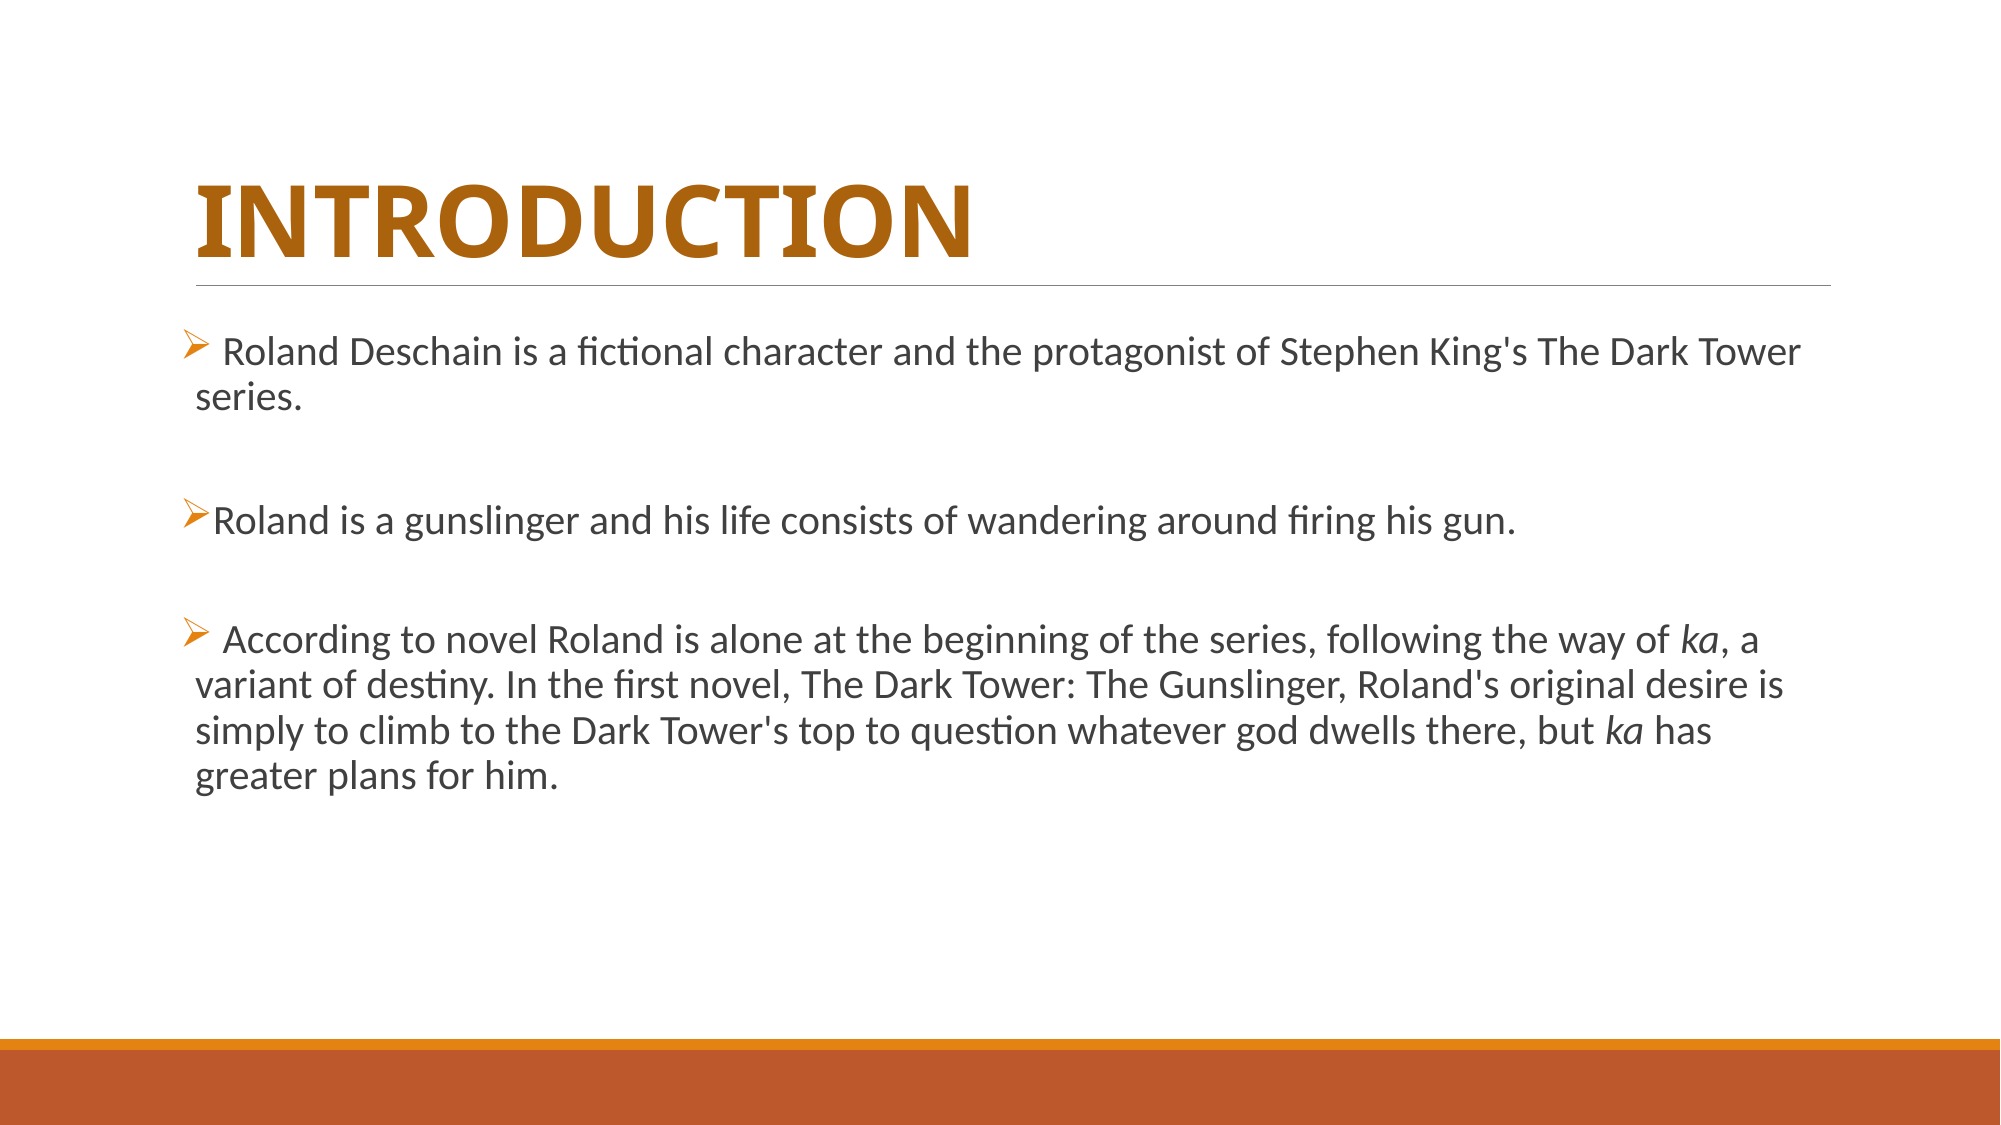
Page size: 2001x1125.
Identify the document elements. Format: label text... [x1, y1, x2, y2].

title INTRODUCTION [180, 47, 1830, 285]
list Roland Deschain is a fictional character and the protagonist of Stephen King's The Dark Tower series. Roland is a gunslinger and his life consists of wandering around firing his gun. According to novel Roland is alone at the beginning of the series, following the way of ka, a variant of destiny. In the first novel, The Dark Tower: The Gunslinger, Roland's original desire is simply to climb to the Dark Tower's top to question whatever god dwells there, but ka has greater plans for him. [180, 321, 1830, 982]
